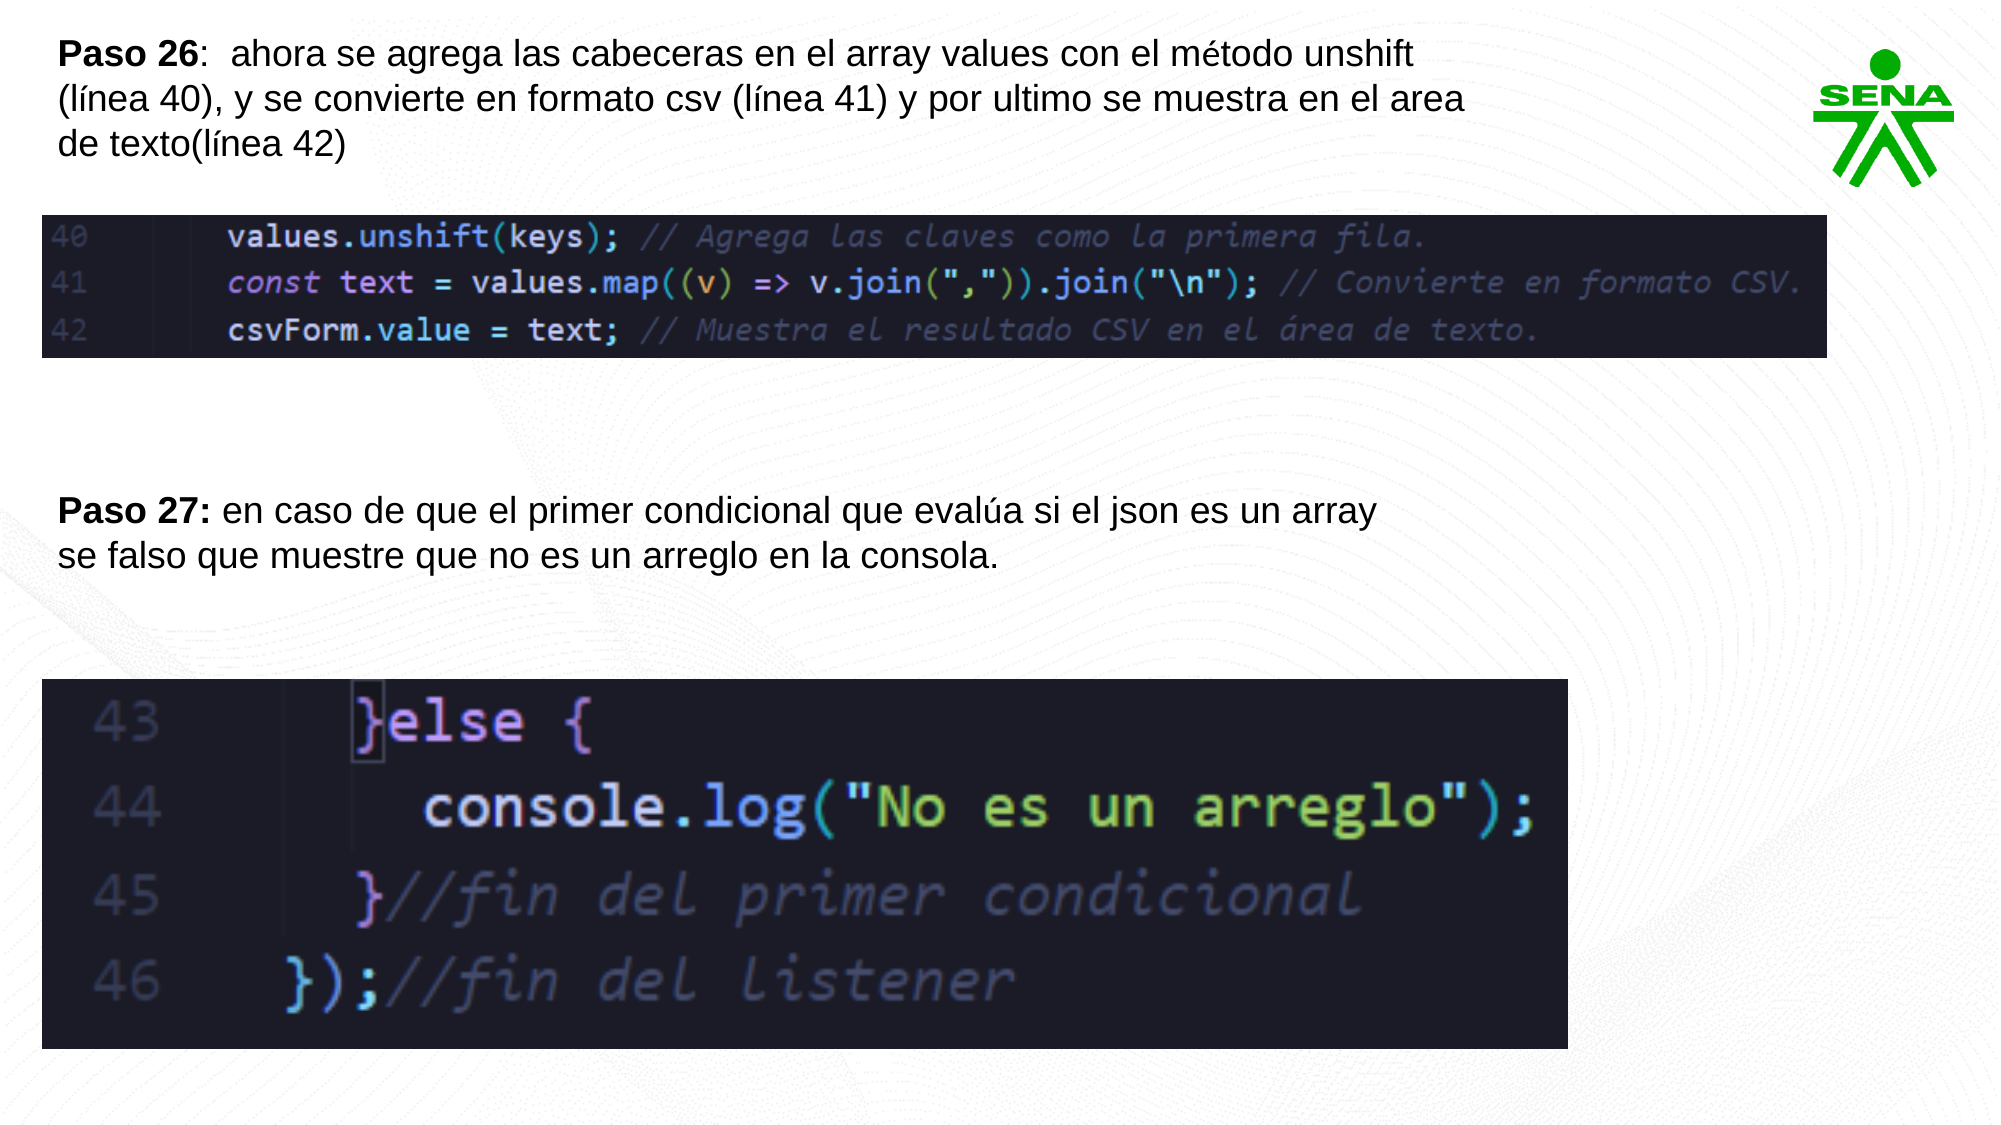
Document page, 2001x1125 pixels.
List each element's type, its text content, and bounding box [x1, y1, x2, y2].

text_box Paso 26: ahora se agrega las cabeceras en el array values con el método unshift (línea 40), y se convierte en formato csv (línea 41) y por ultimo se muestra en el area de texto(línea 42) [42, 21, 1511, 215]
text_box Paso 27: en caso de que el primer condicional que evalúa si el json es un array se falso que muestre que no es un arreglo en la consola. [42, 478, 1416, 628]
picture [0, 0, 2000, 1125]
